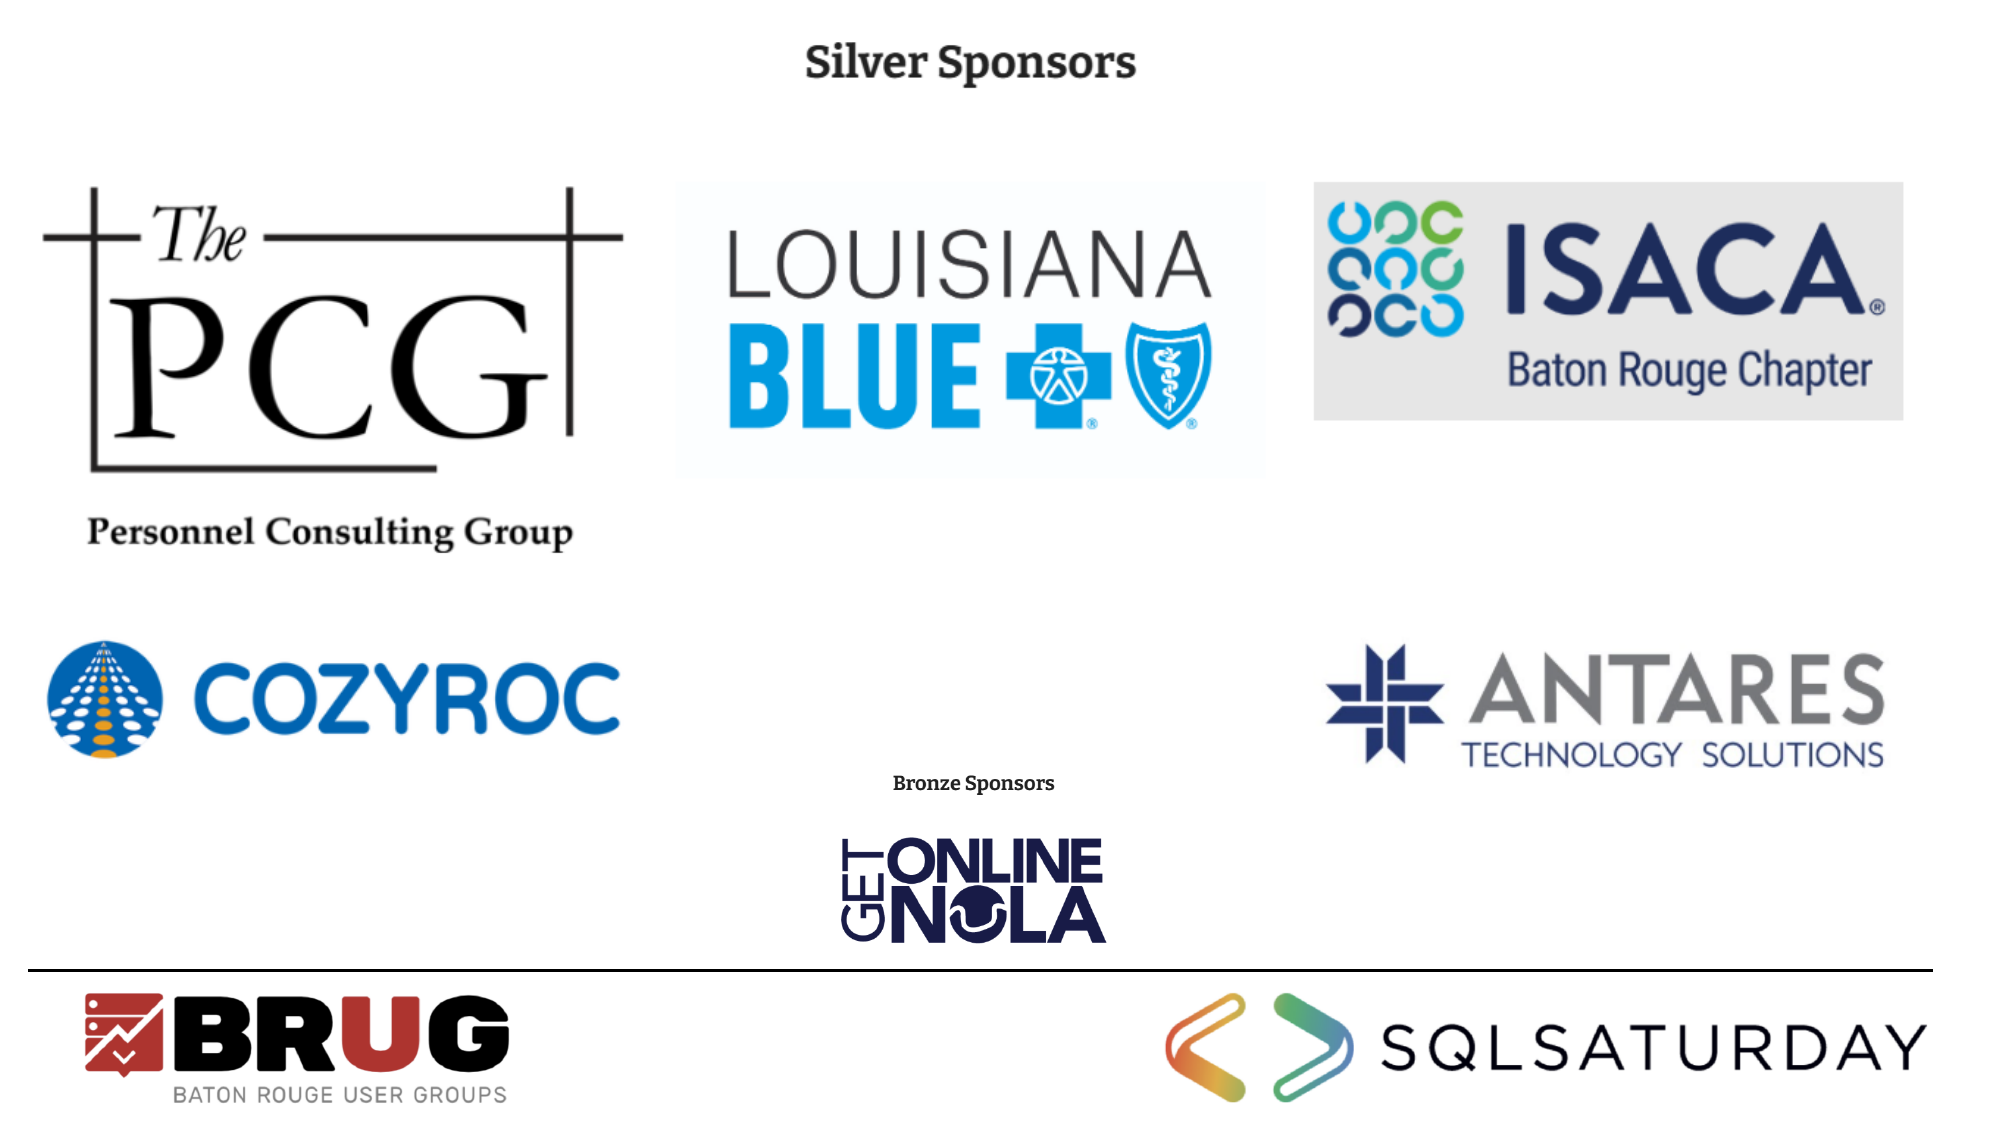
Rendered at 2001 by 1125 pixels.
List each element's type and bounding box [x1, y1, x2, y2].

picture [1157, 990, 1934, 1109]
picture [27, 16, 1934, 952]
picture [82, 990, 514, 1109]
